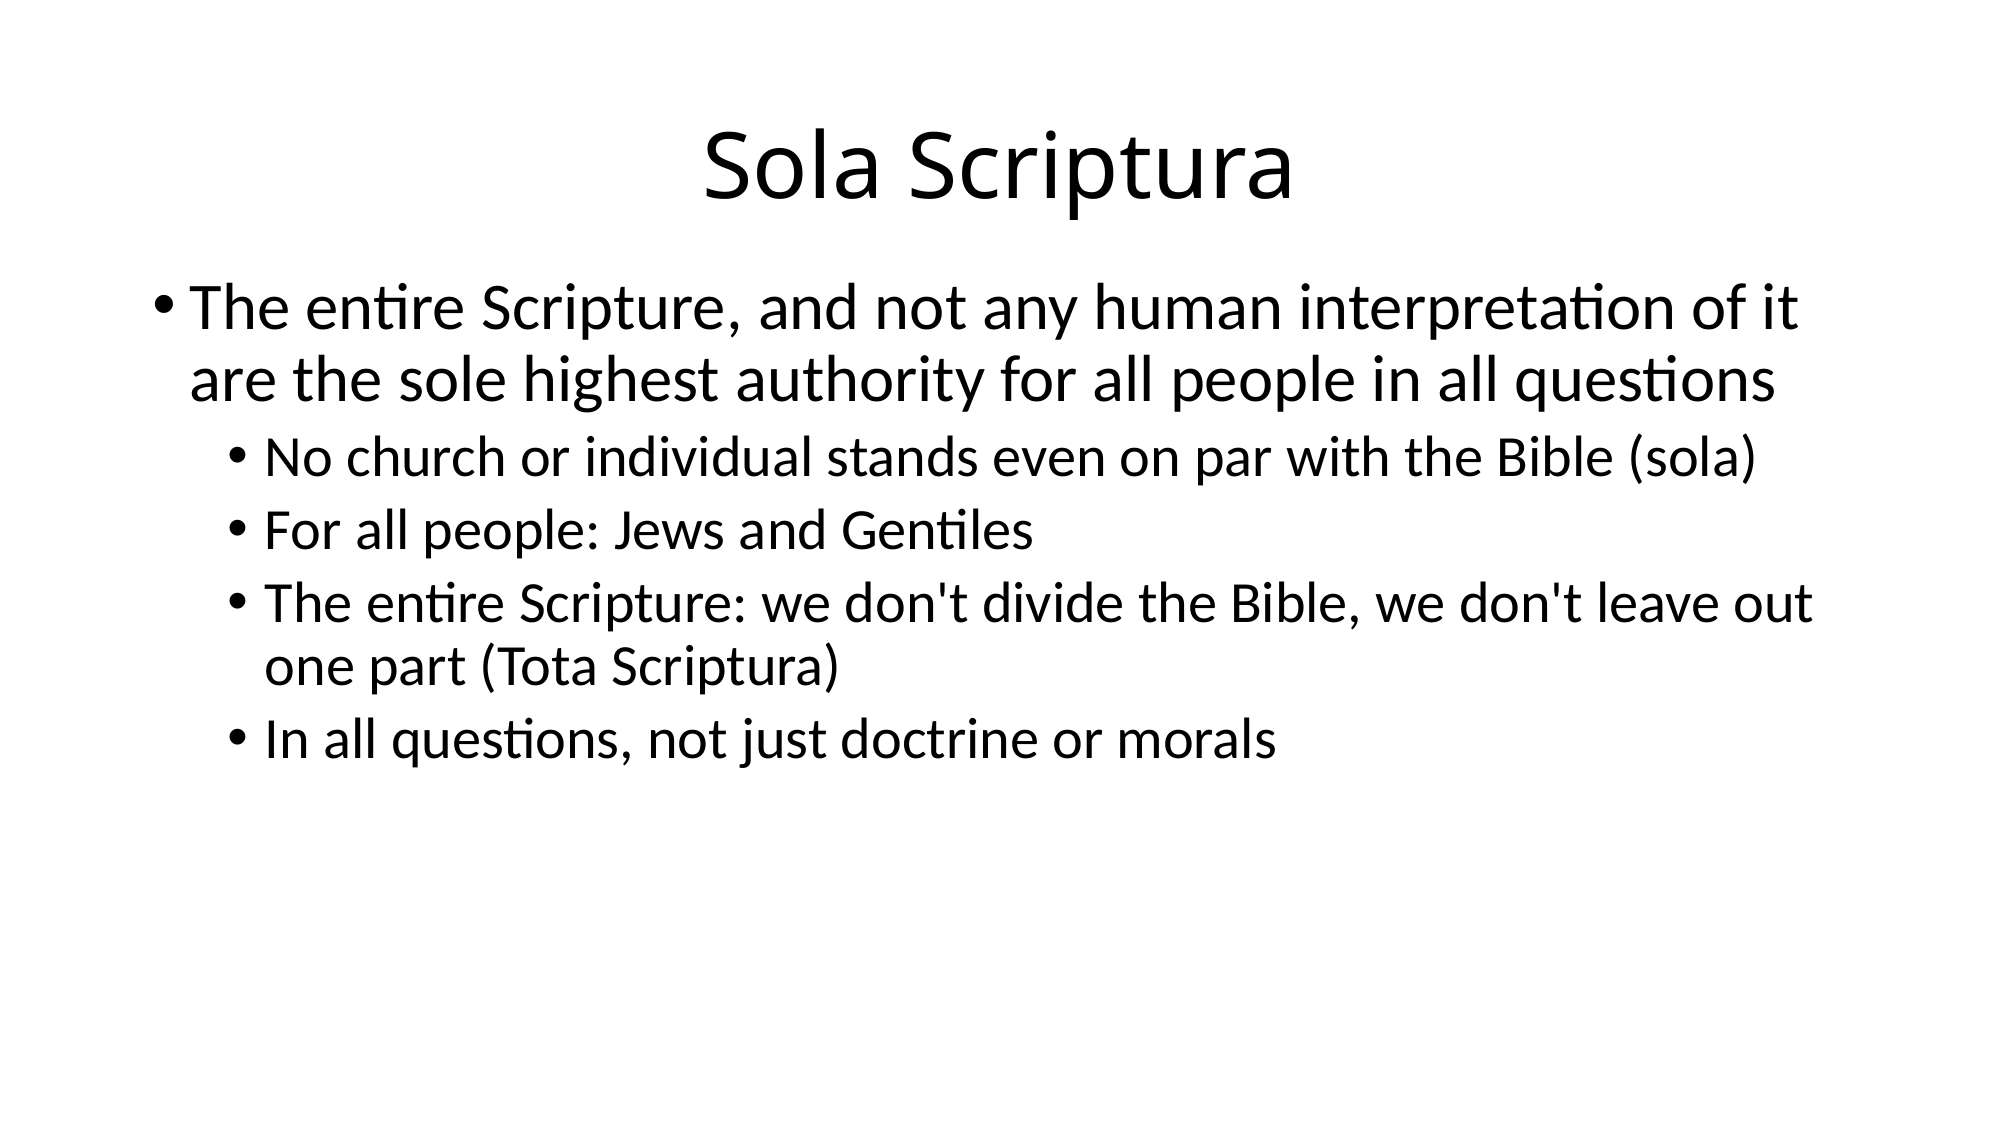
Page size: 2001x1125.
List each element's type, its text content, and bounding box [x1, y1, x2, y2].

title Sola Scriptura [137, 59, 1863, 264]
list The entire Scripture, and not any human interpretation of it are the sole highest authority for all people in all questions No church or individual stands even on par with the Bible (sola) For all people: Jews and Gentiles The entire Scripture: we don't divide the Bible, we don't leave out one part (Tota Scriptura) In all questions, not just doctrine or morals [137, 264, 1863, 1014]
